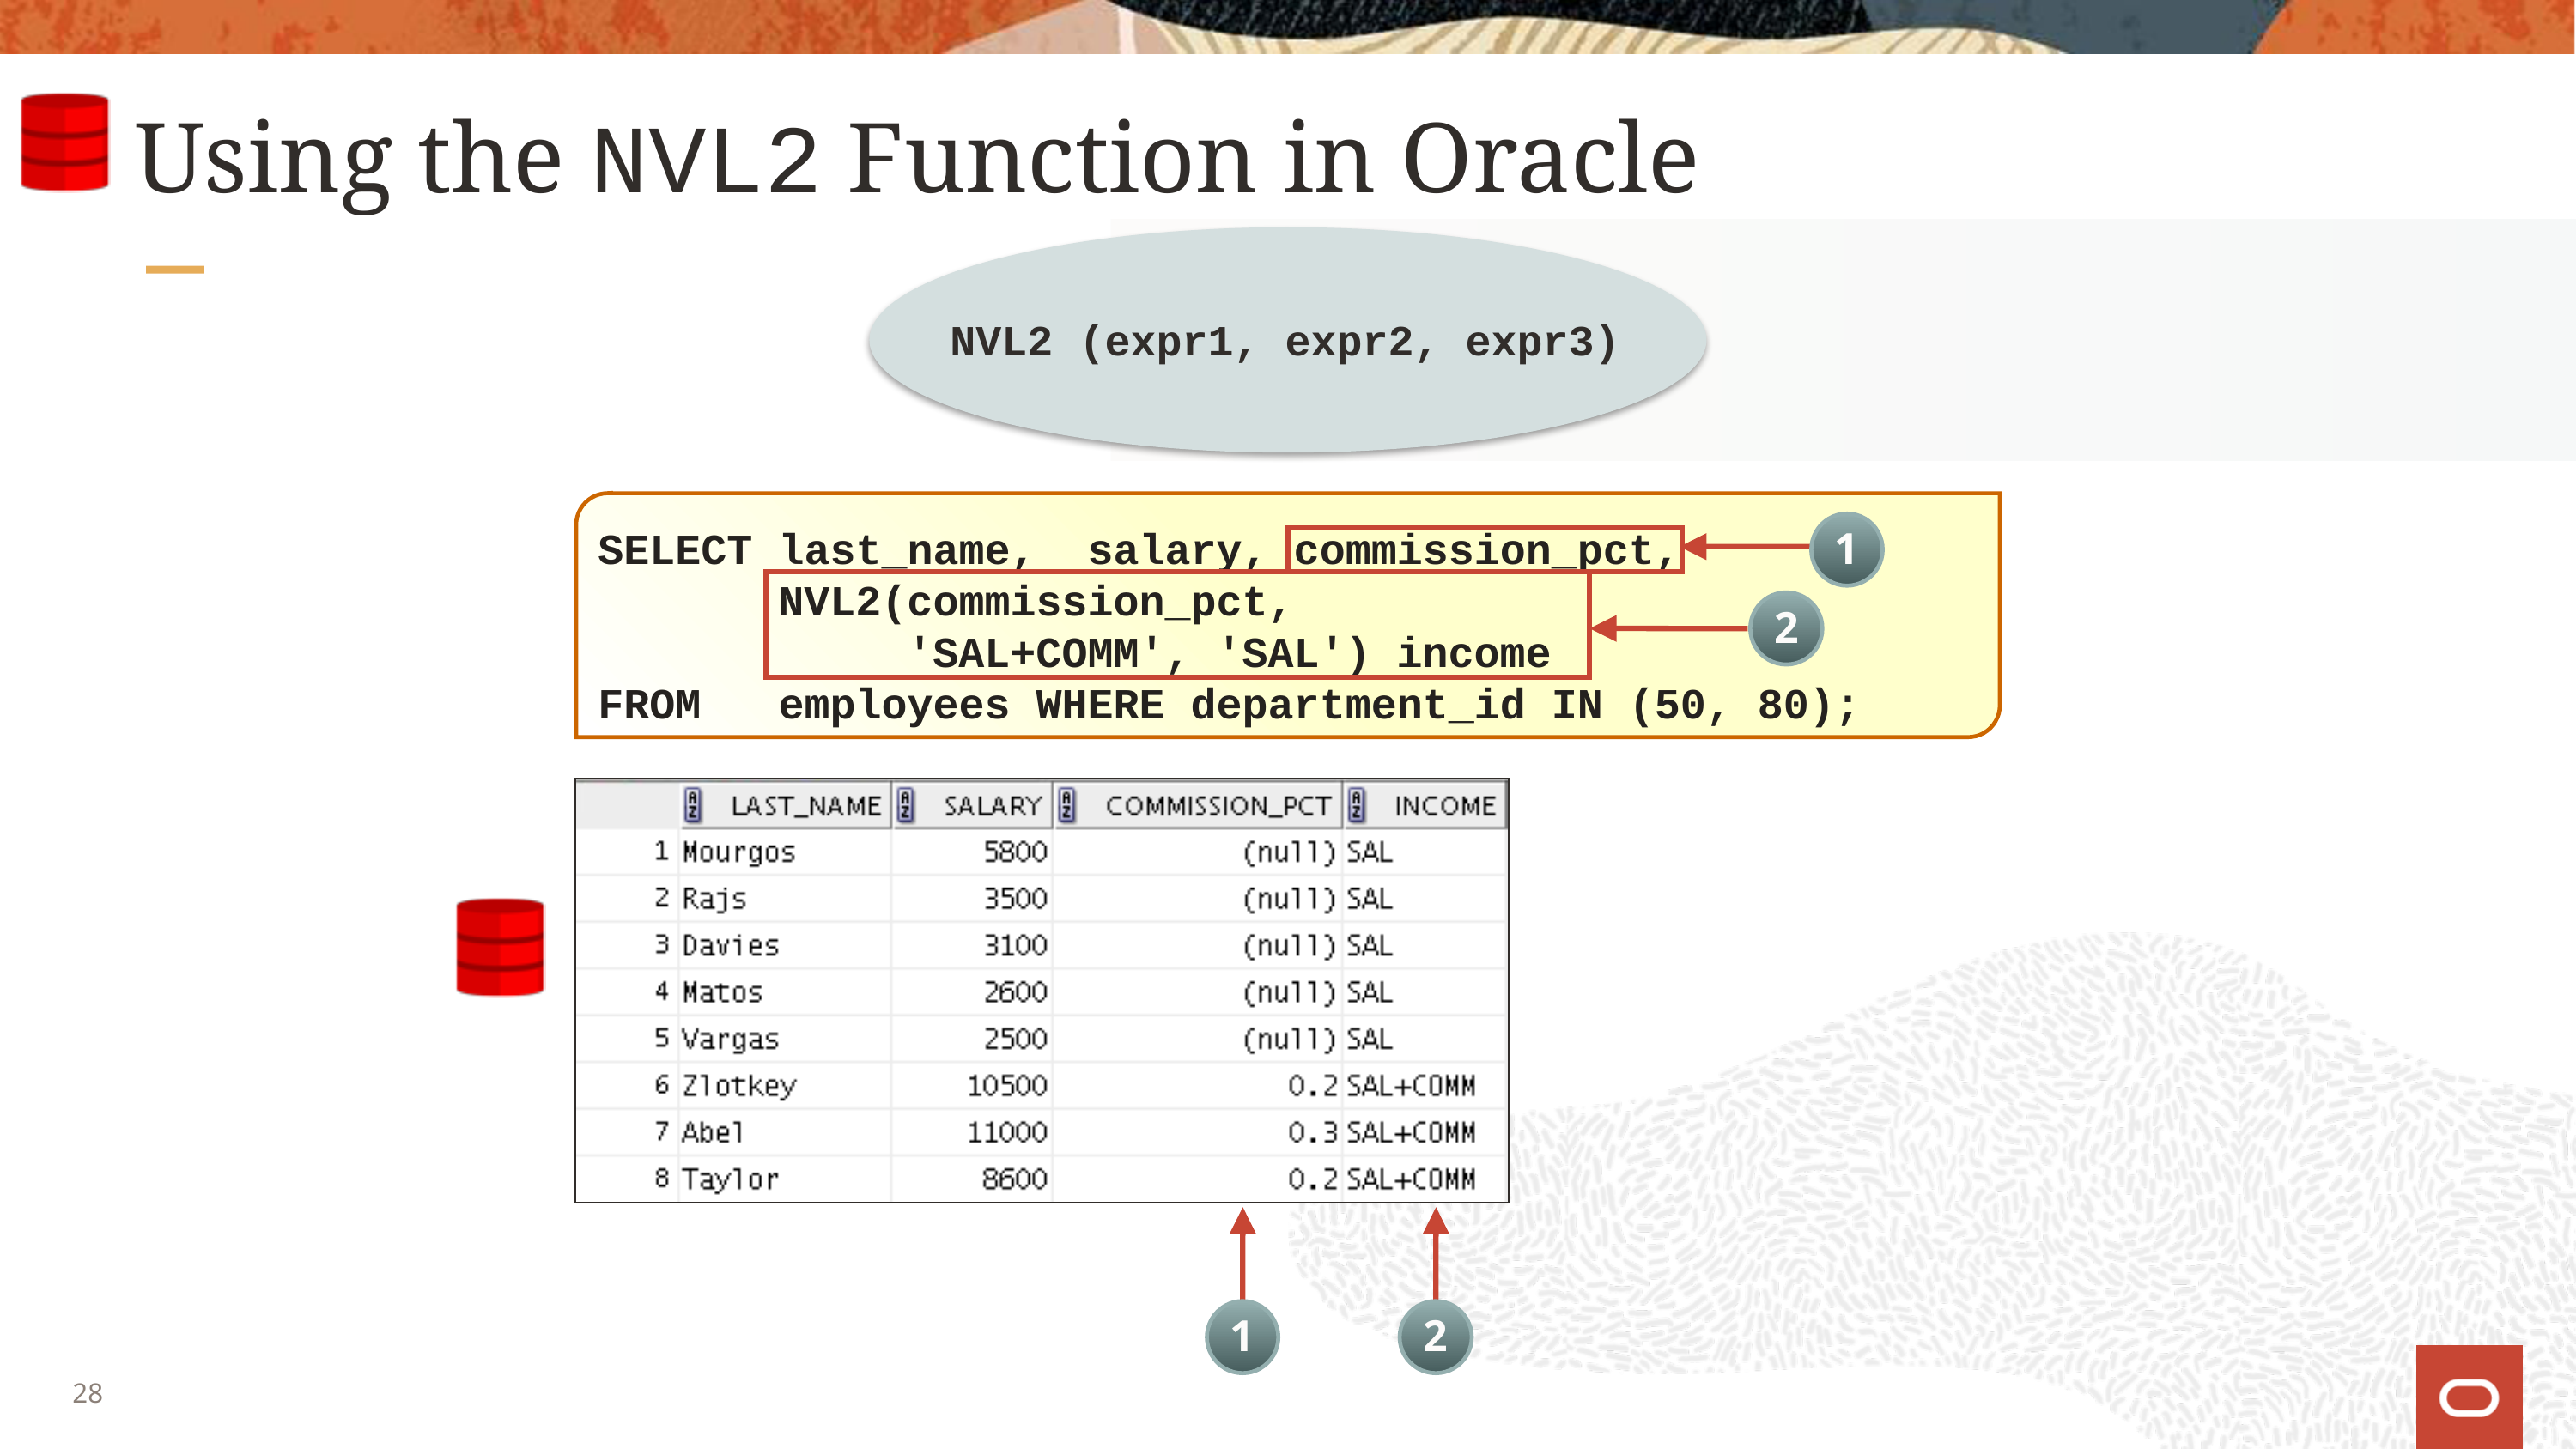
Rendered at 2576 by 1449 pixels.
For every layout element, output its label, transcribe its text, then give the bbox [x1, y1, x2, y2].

text_box 1 [1206, 1300, 1279, 1373]
picture [454, 896, 546, 998]
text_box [575, 492, 2001, 738]
picture [2416, 1345, 2523, 1449]
picture [0, 0, 2576, 54]
text_box [1234, 1210, 1252, 1300]
text_box 2 [1400, 1300, 1473, 1373]
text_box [869, 227, 1707, 453]
picture [575, 779, 1508, 1203]
picture [20, 92, 112, 194]
title Using the NVL2 Function in Oracle [131, 92, 2445, 258]
text_box [1427, 1210, 1445, 1300]
text_box [1346, 219, 2576, 461]
